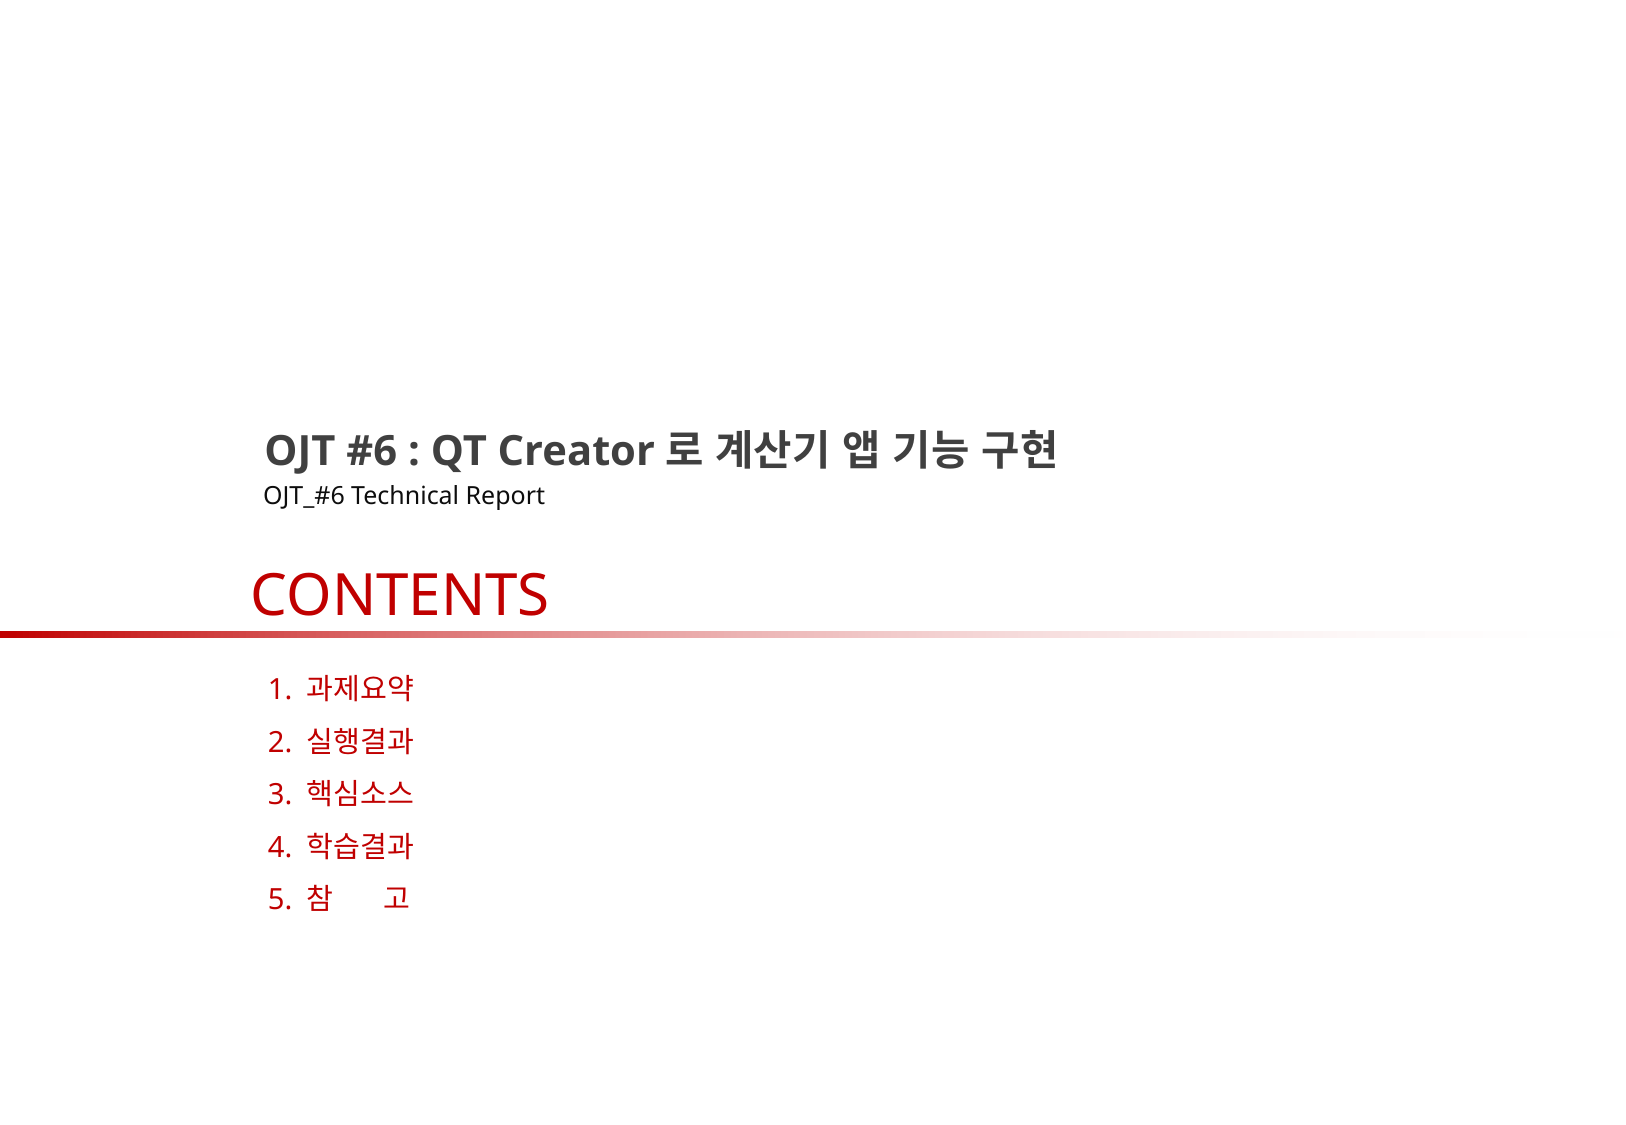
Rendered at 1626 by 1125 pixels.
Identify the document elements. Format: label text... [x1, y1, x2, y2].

text_box OJT_#6 Technical Report [248, 472, 561, 518]
text_box OJT #6 : QT Creator로 계산기 앱 기능 구현 [249, 391, 1242, 481]
text_box 1. 과제요약 2. 실행결과 3. 핵심소스 4. 학습결과 5. 참 고 [253, 645, 430, 923]
